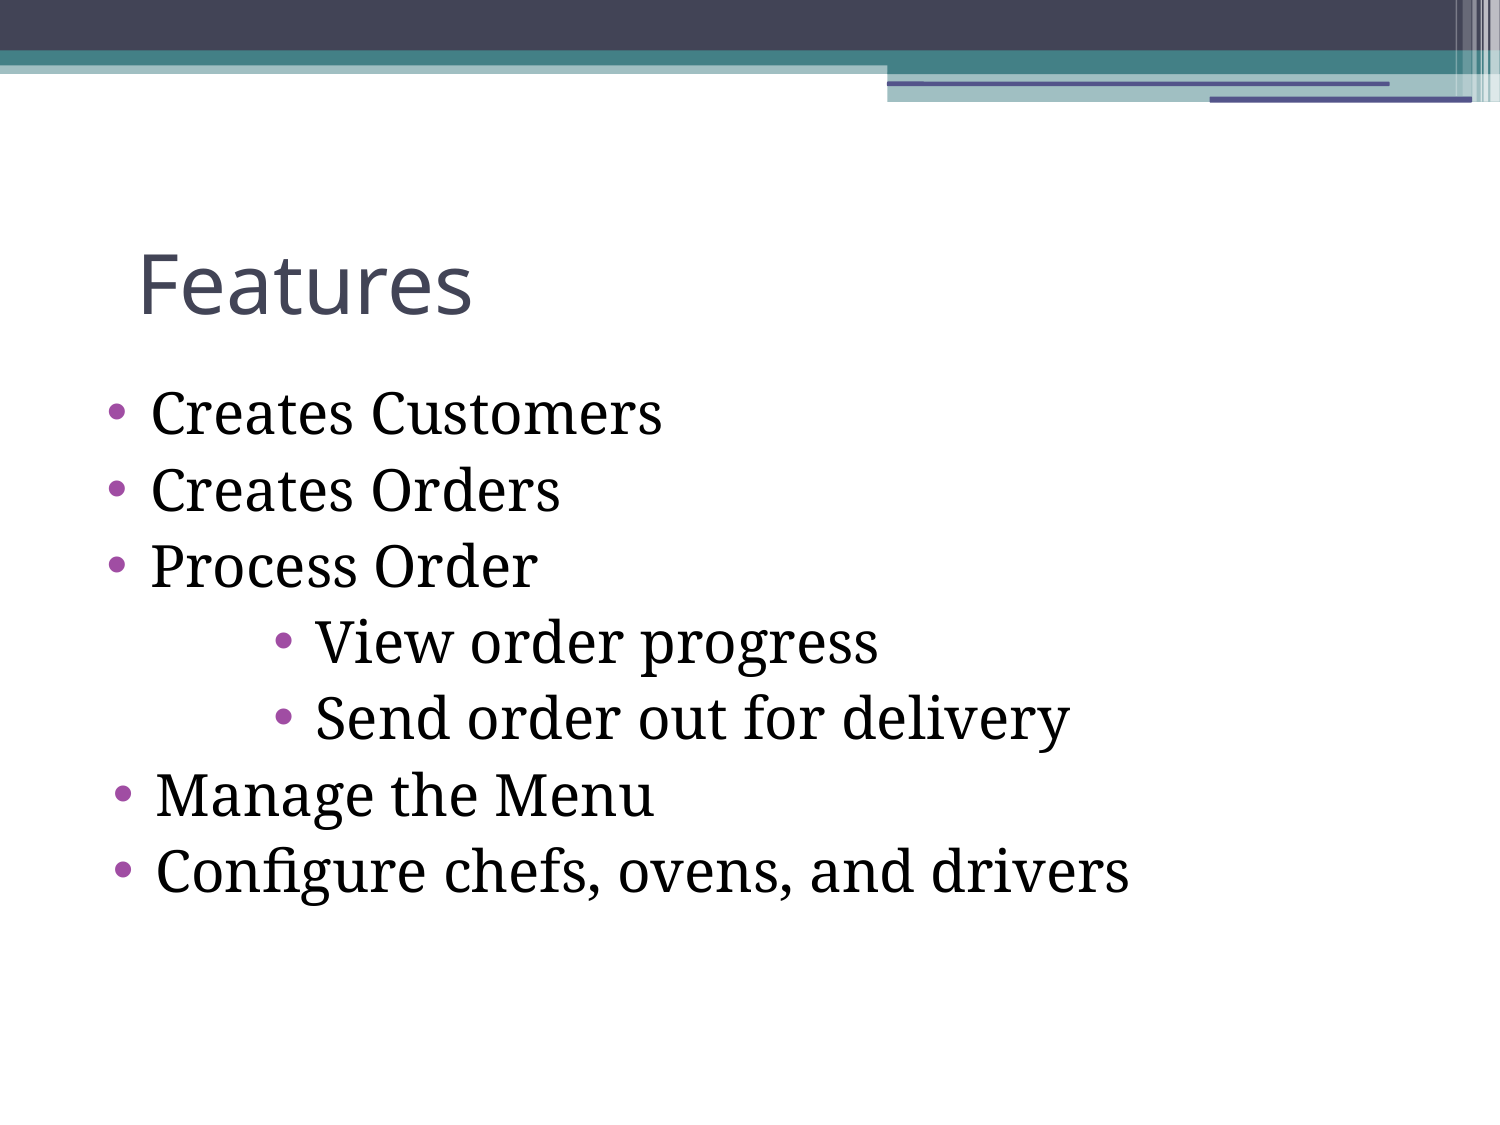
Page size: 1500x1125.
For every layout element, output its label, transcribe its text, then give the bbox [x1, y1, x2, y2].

title Features [121, 180, 1472, 383]
list Creates Customers Creates Orders Process Order View order progress Send order out for delivery Manage the Menu Configure chefs, ovens, and drivers [75, 368, 1425, 1022]
